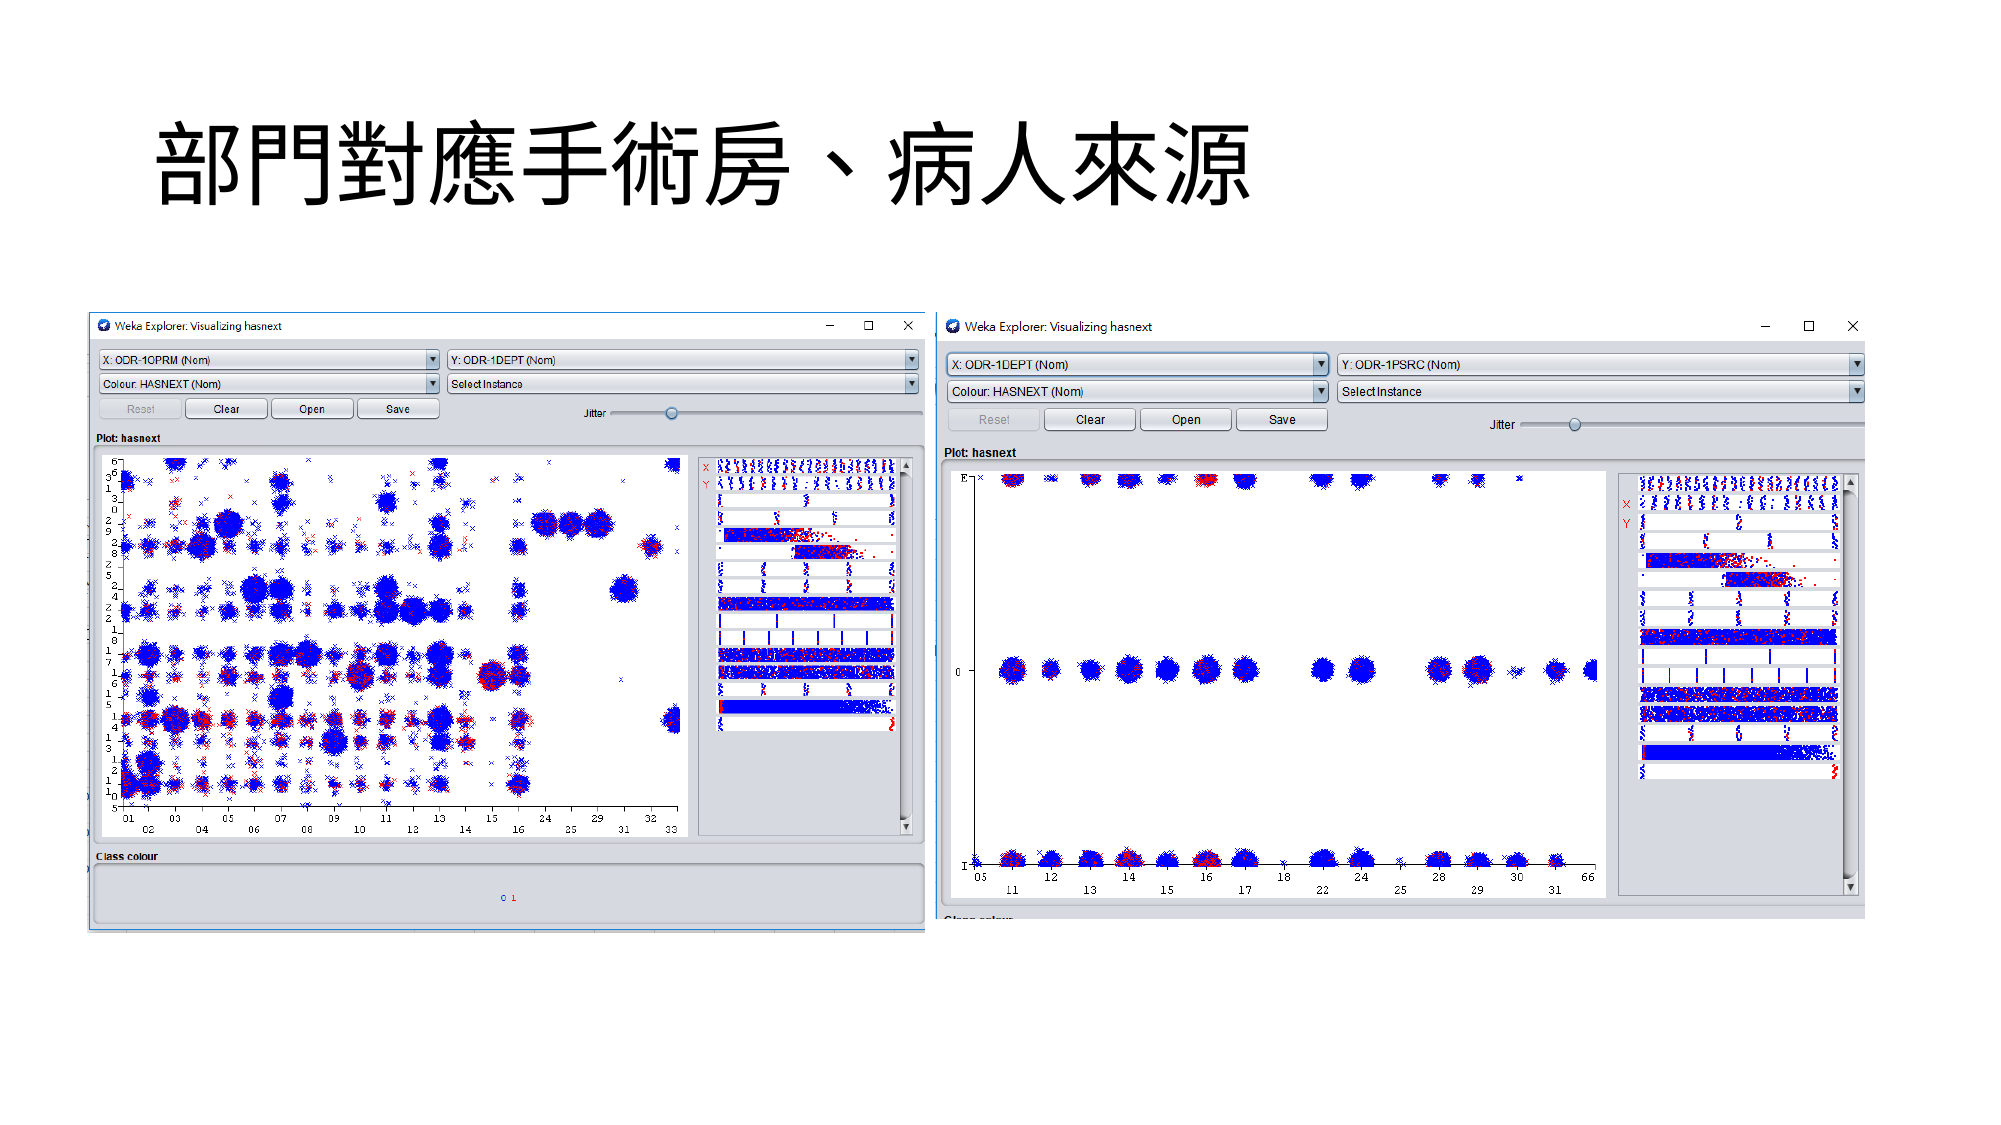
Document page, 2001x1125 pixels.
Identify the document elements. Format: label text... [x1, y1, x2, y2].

title 部門對應手術房、病人來源 [137, 59, 1863, 278]
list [87, 312, 925, 933]
picture [935, 312, 1865, 919]
